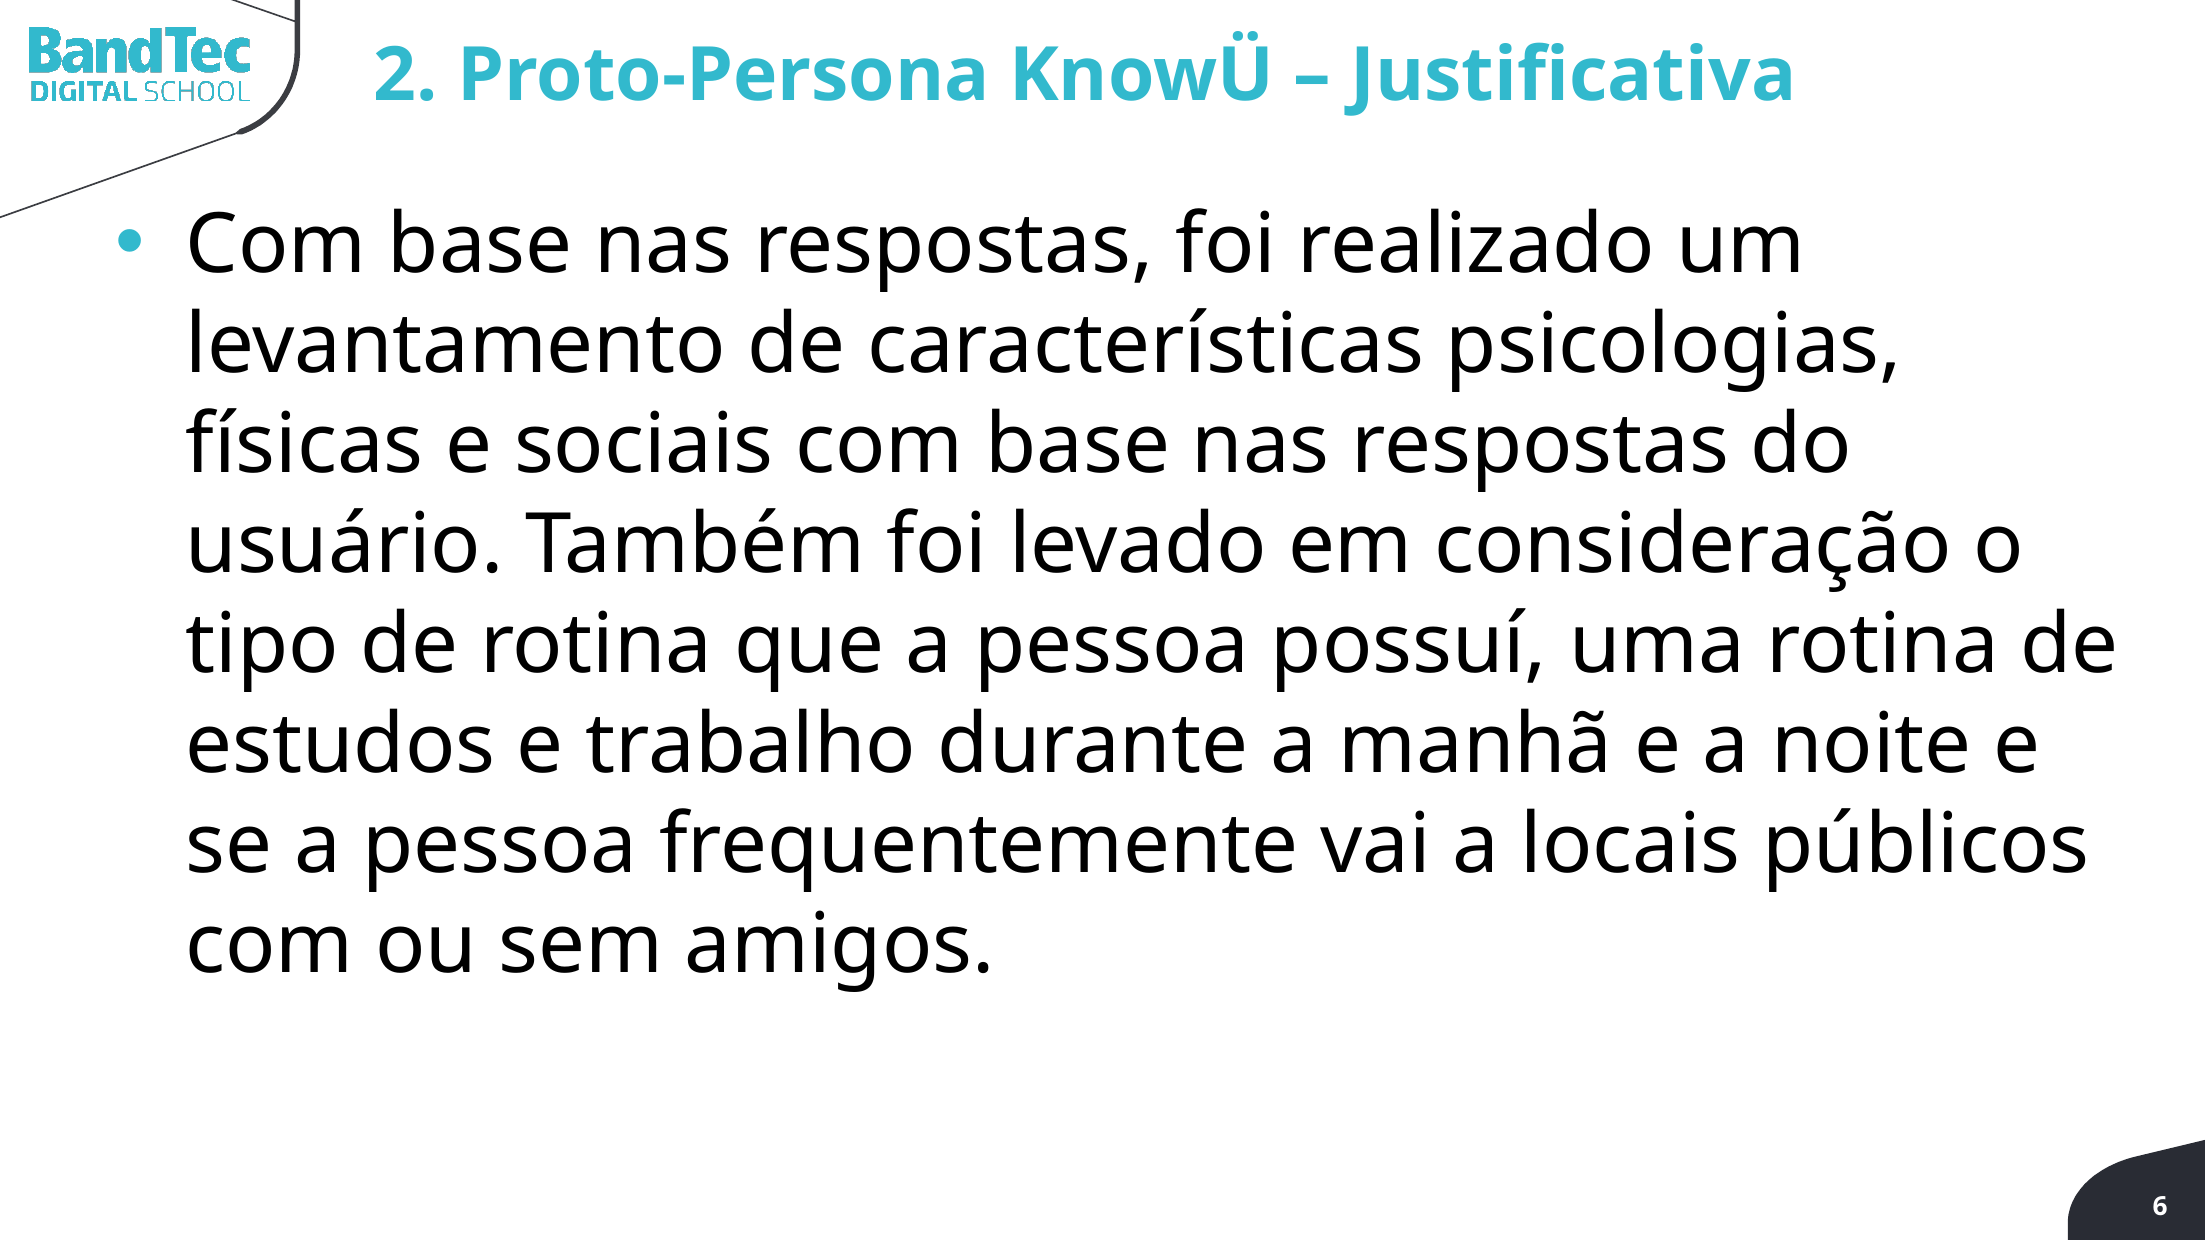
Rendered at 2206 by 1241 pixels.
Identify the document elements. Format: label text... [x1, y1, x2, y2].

text_box 2. Proto-Persona KnowÜ – Justificativa [358, 17, 2127, 143]
text_box 6 [2067, 1187, 2171, 1222]
text_box Com base nas respostas, foi realizado um levantamento de características psicologias, físicas e sociais com base nas respostas do usuário. Também foi levado em consideração o tipo de rotina que a pessoa possuí, uma rotina de estudos e trabalho durante a manhã e a noite e se a pessoa frequentemente vai a locais públicos com ou sem amigos. [100, 182, 2142, 725]
picture [29, 27, 250, 109]
